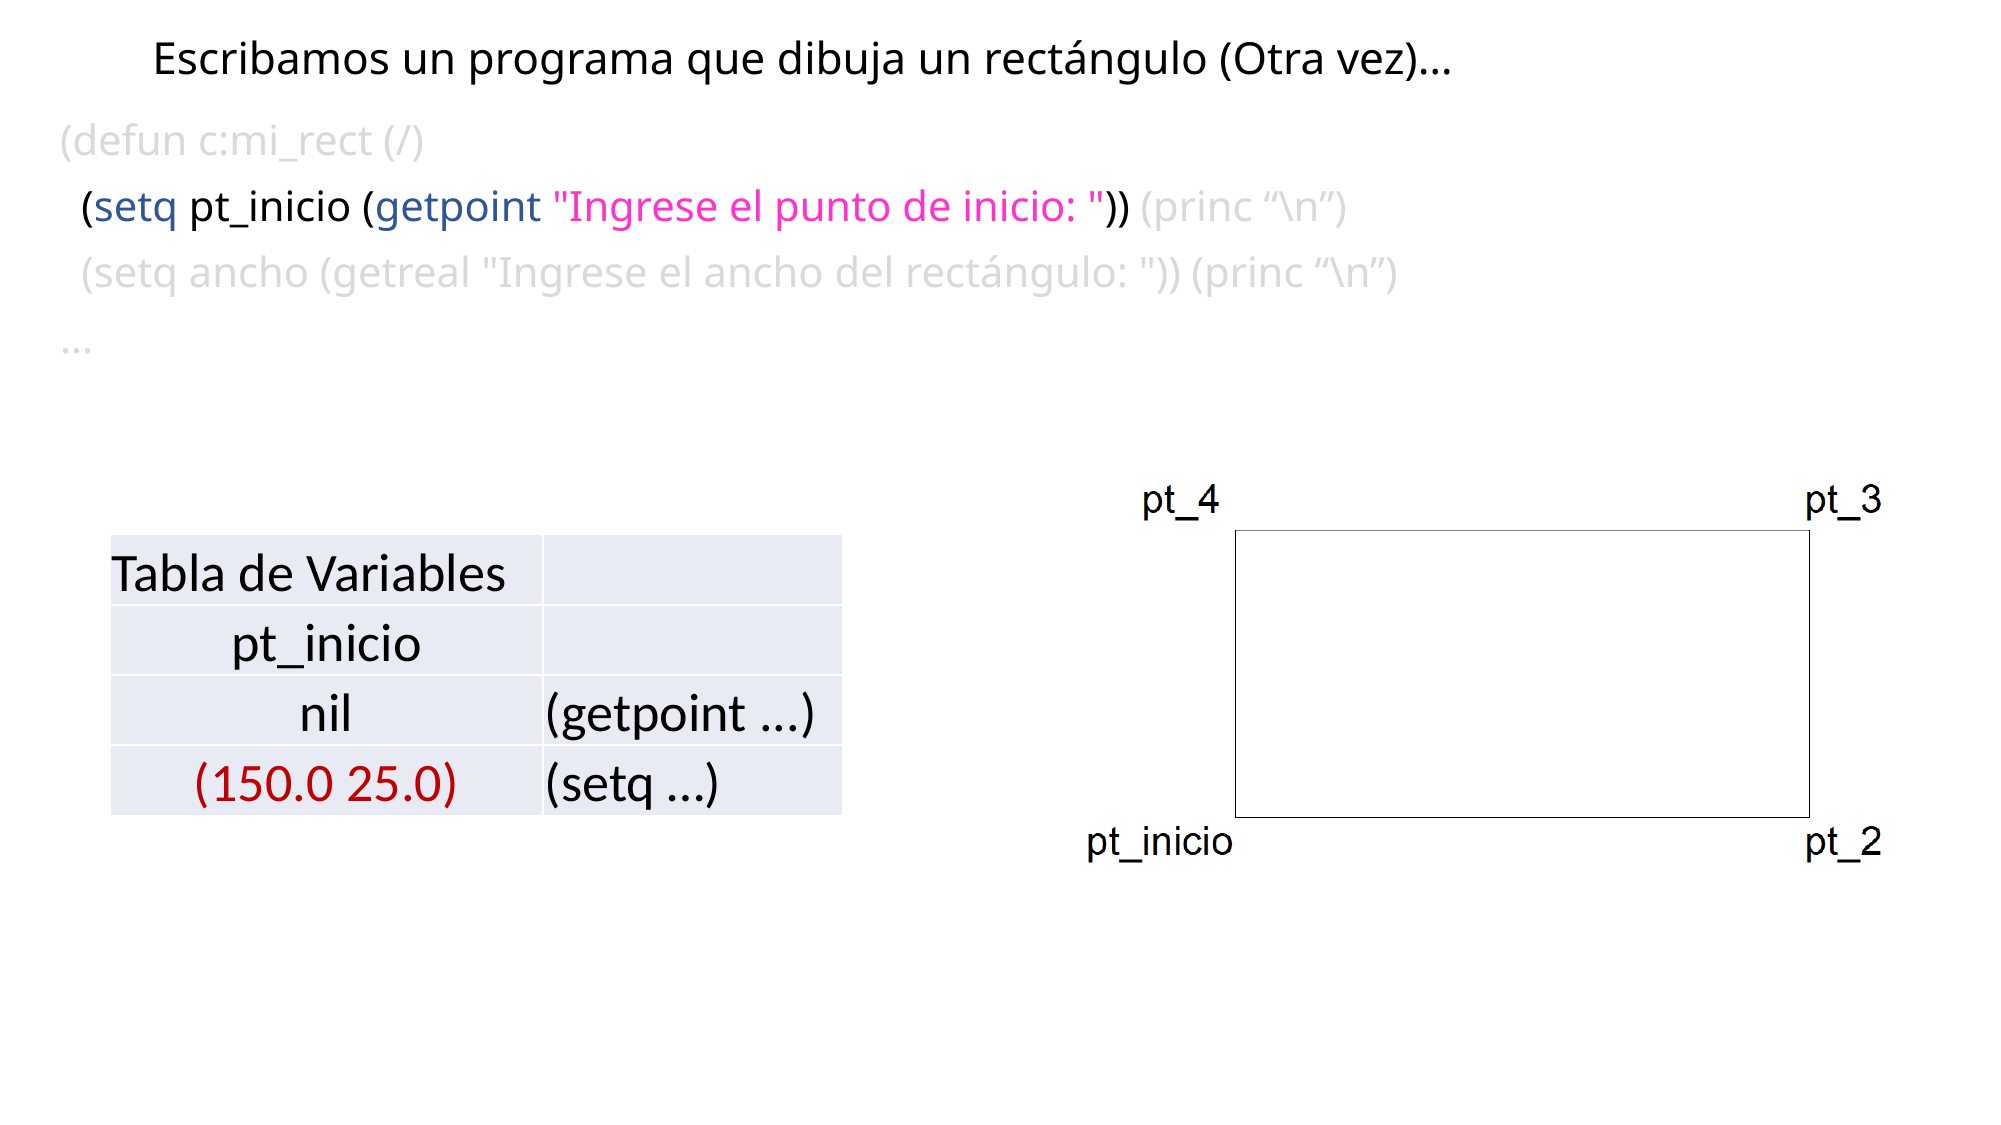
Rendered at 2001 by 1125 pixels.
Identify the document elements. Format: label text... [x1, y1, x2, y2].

table_cell (150.0 25.0) [111, 746, 542, 815]
picture [1075, 457, 1916, 893]
table_header Tabla de Variables [111, 535, 542, 604]
table_cell [544, 606, 842, 674]
table_cell (setq …) [544, 746, 842, 815]
list (defun c:mi_rect (/) (setq pt_inicio (getpoint "Ingrese el punto de inicio: ")) (princ “\n”) (setq ancho (getreal "Ingrese el ancho del rectángulo: ")) (princ “\n”) … [45, 111, 1944, 374]
table_cell pt_inicio [111, 606, 542, 674]
table_cell nil [111, 676, 542, 744]
table_header [544, 535, 842, 604]
title Escribamos un programa que dibuja un rectángulo (Otra vez)… [137, 27, 1863, 92]
table_cell (getpoint ...) [544, 676, 842, 744]
